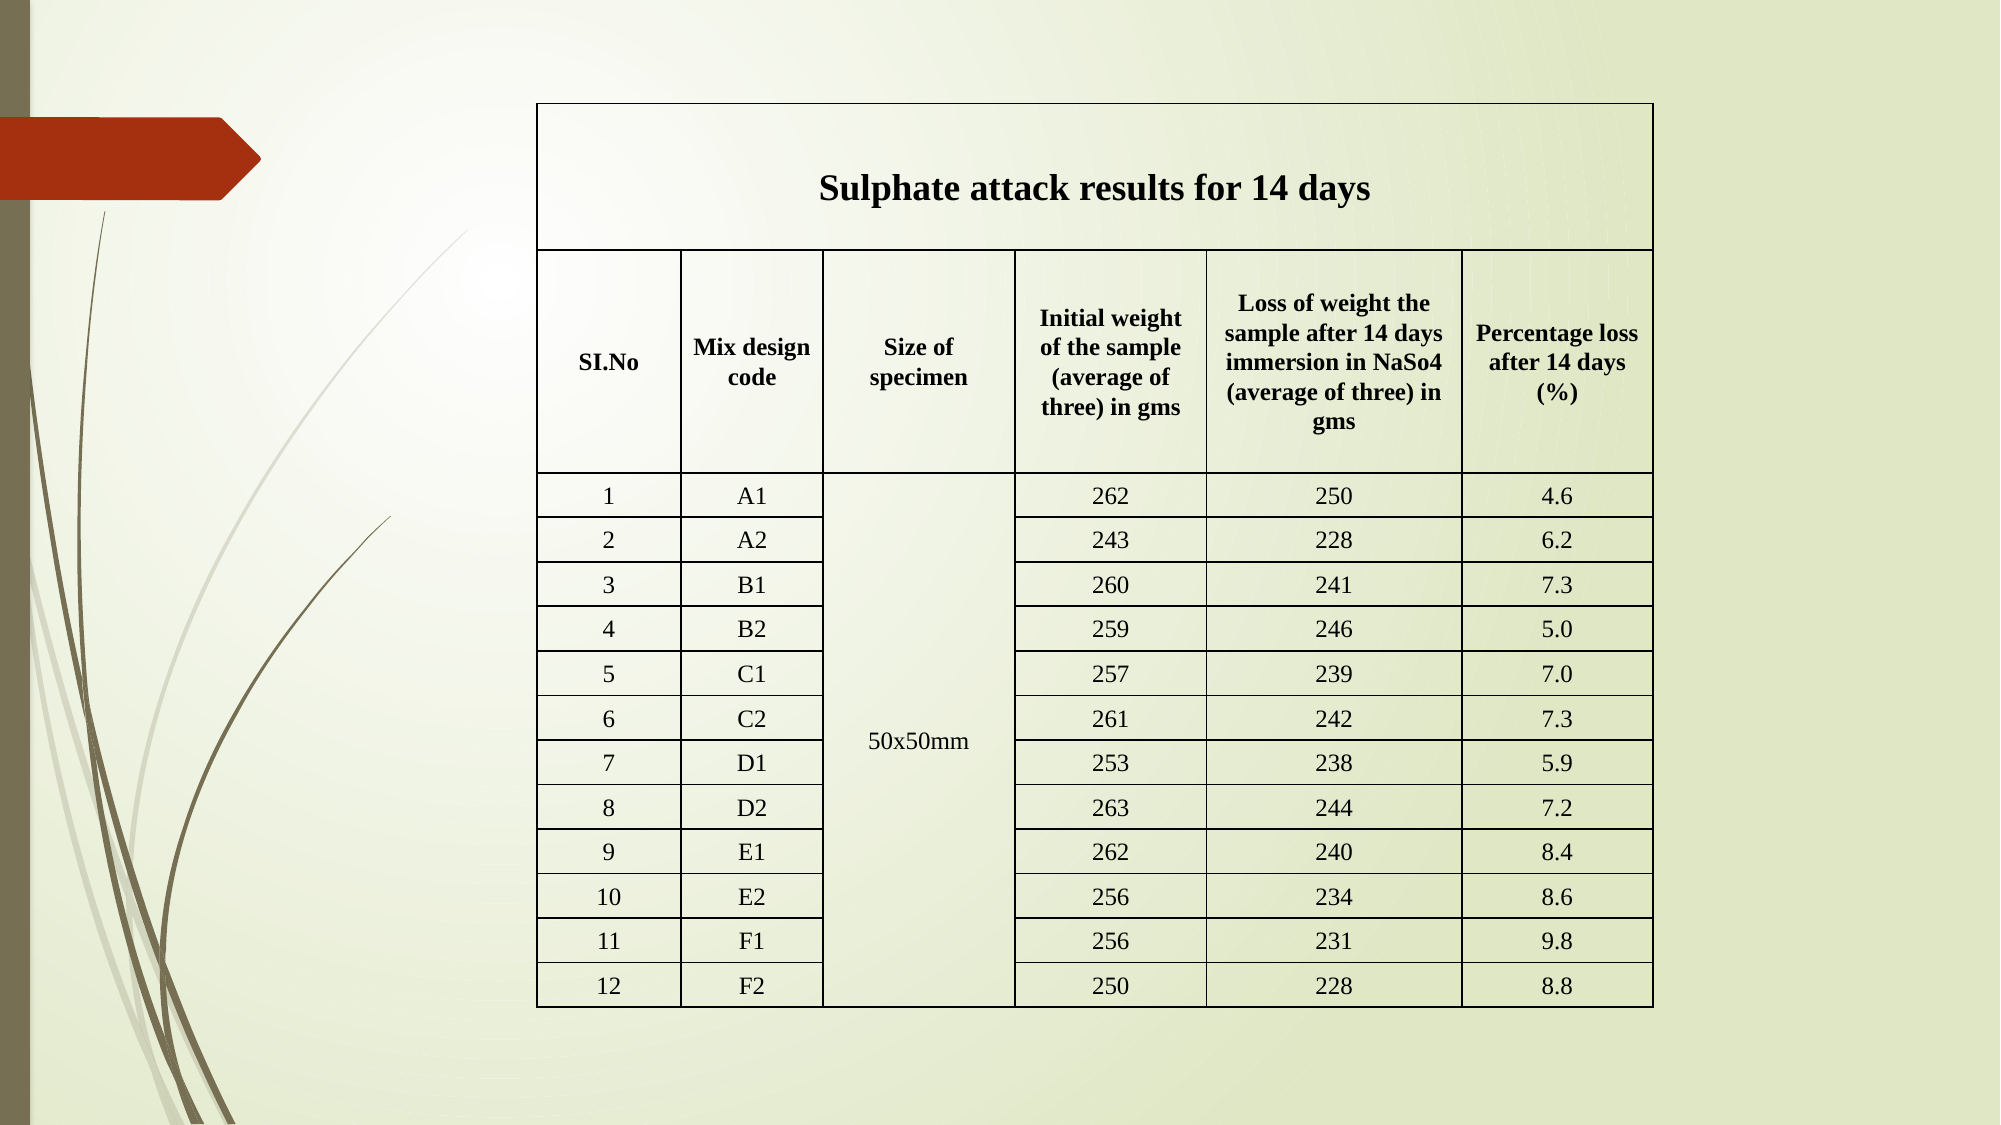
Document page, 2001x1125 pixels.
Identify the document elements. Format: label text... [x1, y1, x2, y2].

table_cell SI.No [538, 251, 680, 472]
table_cell 228 [1207, 518, 1461, 561]
table_cell 4.6 [1463, 474, 1652, 516]
table_cell A1 [682, 474, 822, 516]
table_cell 5.0 [1463, 607, 1652, 650]
table_cell 239 [1207, 652, 1461, 695]
table_cell 7.3 [1463, 696, 1652, 739]
table_cell 2 [538, 518, 680, 561]
table_cell 10 [538, 874, 680, 917]
table_cell 1 [538, 474, 680, 516]
table_cell D2 [682, 785, 822, 828]
table_cell 5 [538, 652, 680, 695]
table_cell 4 [538, 607, 680, 650]
table_cell 263 [1016, 785, 1206, 828]
table_cell 8.4 [1463, 830, 1652, 873]
table_header Sulphate attack results for 14 days [538, 104, 1652, 249]
table_cell 7.3 [1463, 563, 1652, 605]
table_cell 243 [1016, 518, 1206, 561]
table_cell F1 [682, 919, 822, 962]
table_cell 238 [1207, 741, 1461, 784]
table_cell 253 [1016, 741, 1206, 784]
table_cell 6.2 [1463, 518, 1652, 561]
table_cell 3 [538, 563, 680, 605]
table_cell 8.6 [1463, 874, 1652, 917]
table_cell Size of specimen [824, 251, 1014, 472]
table_cell C1 [682, 652, 822, 695]
table_cell 259 [1016, 607, 1206, 650]
table_cell 9.8 [1463, 919, 1652, 962]
table_cell 8 [538, 785, 680, 828]
table_cell 262 [1016, 474, 1206, 516]
table_cell B1 [682, 563, 822, 605]
table_cell Initial weight of the sample (average of three) in gms [1016, 251, 1206, 472]
table_cell F2 [682, 963, 822, 1006]
table_cell B2 [682, 607, 822, 650]
table_cell 257 [1016, 652, 1206, 695]
table_cell 261 [1016, 696, 1206, 739]
table_cell 8.8 [1463, 963, 1652, 1006]
table_cell 246 [1207, 607, 1461, 650]
table_cell E1 [682, 830, 822, 873]
table_cell 7.0 [1463, 652, 1652, 695]
table_cell 240 [1207, 830, 1461, 873]
table_cell 231 [1207, 919, 1461, 962]
table_cell 256 [1016, 919, 1206, 962]
table_cell 11 [538, 919, 680, 962]
table_cell 260 [1016, 563, 1206, 605]
table_cell 9 [538, 830, 680, 873]
table_cell 234 [1207, 874, 1461, 917]
table_cell 262 [1016, 830, 1206, 873]
table_cell 242 [1207, 696, 1461, 739]
table_cell Loss of weight the sample after 14 days immersion in NaSo4 (average of three) in gms [1207, 251, 1461, 472]
table_cell Mix design code [682, 251, 822, 472]
table_cell Percentage loss after 14 days (%) [1463, 251, 1652, 472]
table_cell D1 [682, 741, 822, 784]
table_cell 5.9 [1463, 741, 1652, 784]
table_cell 250 [1016, 963, 1206, 1006]
table_cell E2 [682, 874, 822, 917]
table_cell 250 [1207, 474, 1461, 516]
table_cell 12 [538, 963, 680, 1006]
table_cell A2 [682, 518, 822, 561]
table_cell 256 [1016, 874, 1206, 917]
table_cell 241 [1207, 563, 1461, 605]
table_cell 244 [1207, 785, 1461, 828]
table_cell 6 [538, 696, 680, 739]
table_cell 50x50mm [824, 474, 1014, 1006]
table_cell 228 [1207, 963, 1461, 1006]
table_cell 7.2 [1463, 785, 1652, 828]
table_cell C2 [682, 696, 822, 739]
table_cell 7 [538, 741, 680, 784]
